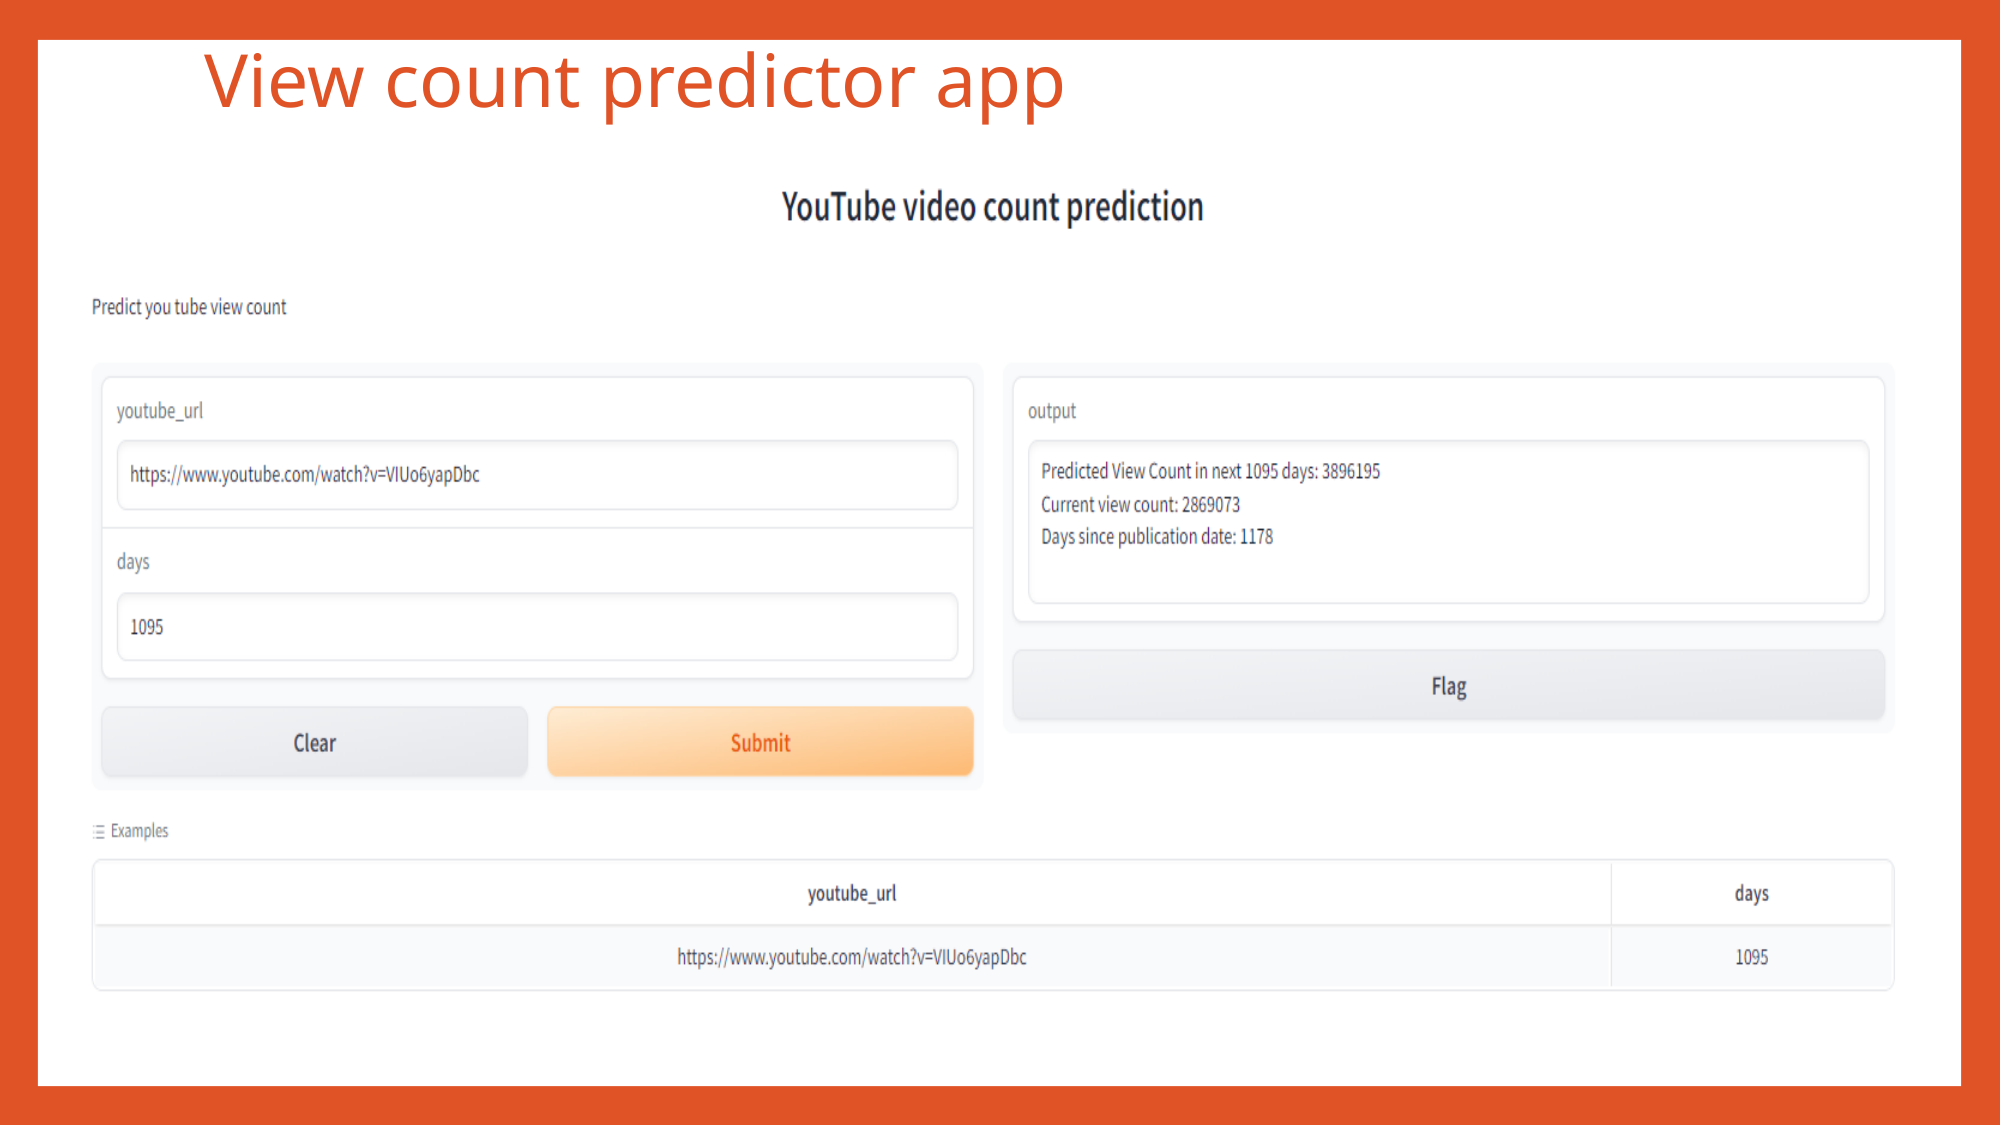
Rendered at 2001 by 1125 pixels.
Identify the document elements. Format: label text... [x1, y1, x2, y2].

picture [56, 157, 1944, 1083]
title View count predictor app [189, 36, 1810, 132]
